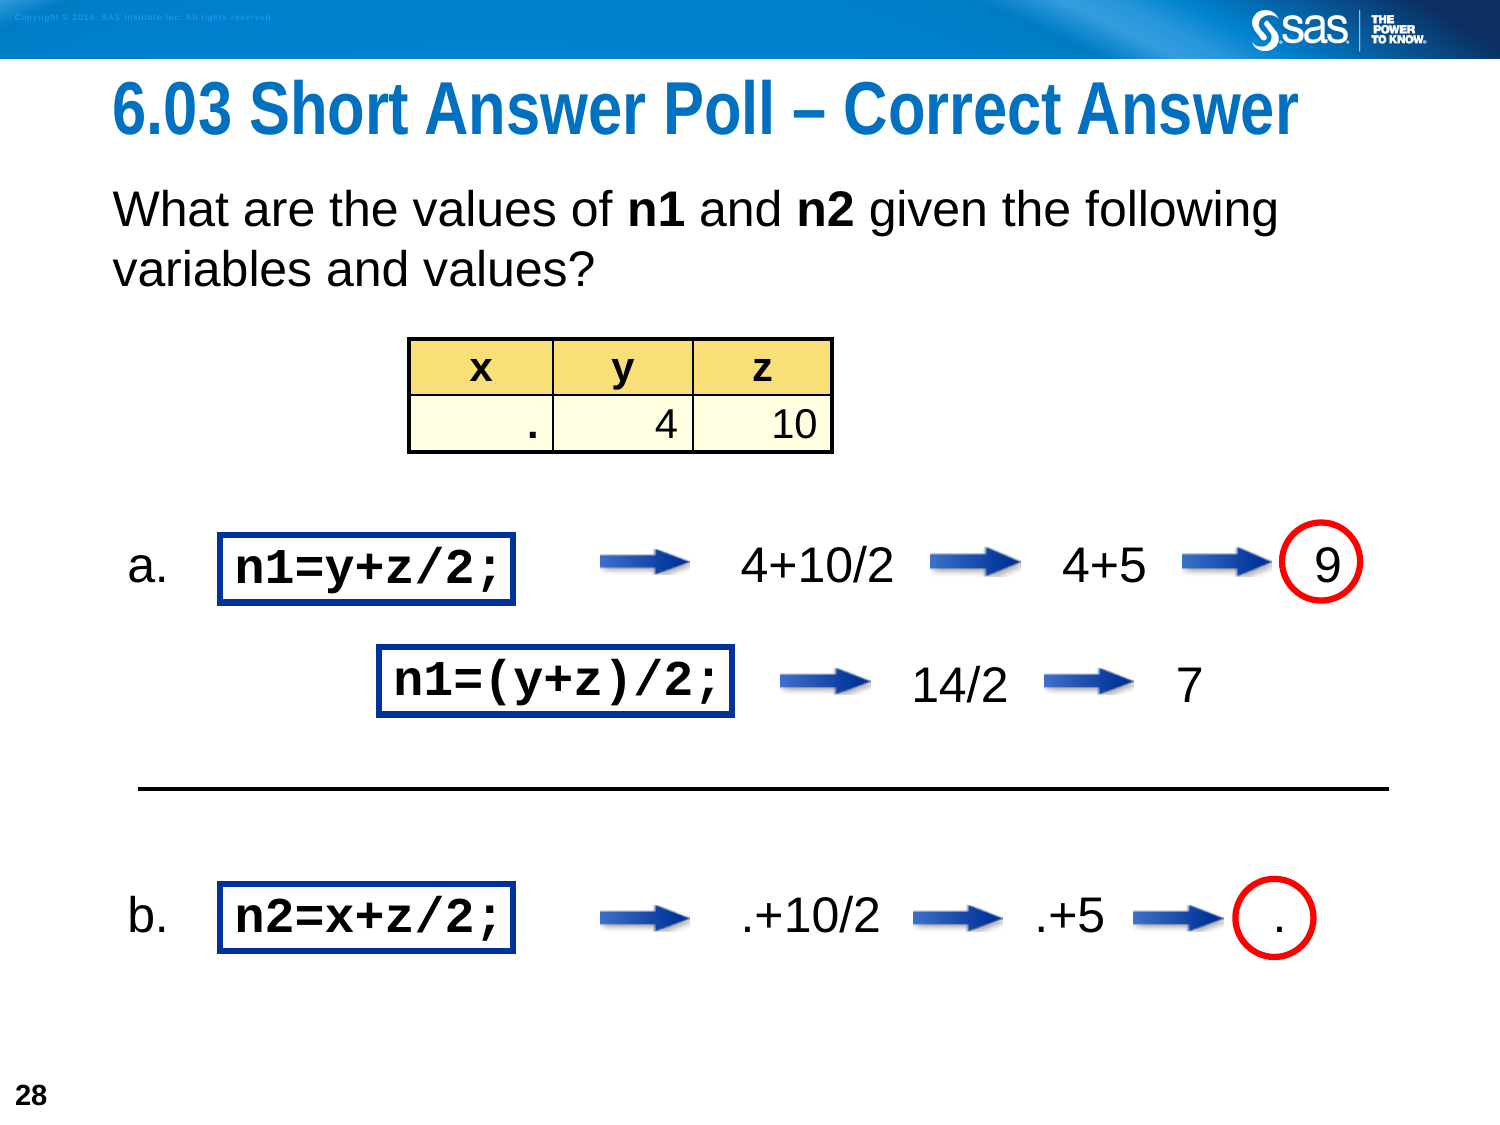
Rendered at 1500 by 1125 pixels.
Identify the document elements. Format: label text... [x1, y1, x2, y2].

table_header [409, 279, 832, 337]
picture [0, 0, 1500, 59]
table_cell . [411, 396, 552, 450]
table_cell y [554, 341, 692, 394]
text_box [1235, 878, 1314, 957]
list What are the values of n1 and n2 given the following variables and values? [112, 176, 1400, 475]
text_box n1=(y+z)/2; [378, 646, 732, 715]
picture [600, 904, 691, 932]
picture [600, 548, 691, 575]
picture [913, 904, 1003, 932]
picture [930, 546, 1021, 577]
table_cell z [694, 341, 830, 394]
picture [1044, 667, 1135, 695]
text_box a. 4+10/2 4+5 9 14/2 7 b. .+10/2 .+5 . [112, 525, 1390, 950]
text_box n1=y+z/2; [219, 534, 514, 603]
picture [1181, 546, 1272, 577]
picture [780, 667, 871, 695]
table_cell 4 [554, 396, 692, 450]
table_cell x [411, 341, 552, 394]
text_box [1282, 522, 1361, 601]
picture [1133, 904, 1224, 932]
title 6.03 Short Answer Poll – Correct Answer [112, 75, 1500, 187]
text_box n2=x+z/2; [219, 883, 514, 952]
table_cell 10 [694, 396, 830, 450]
